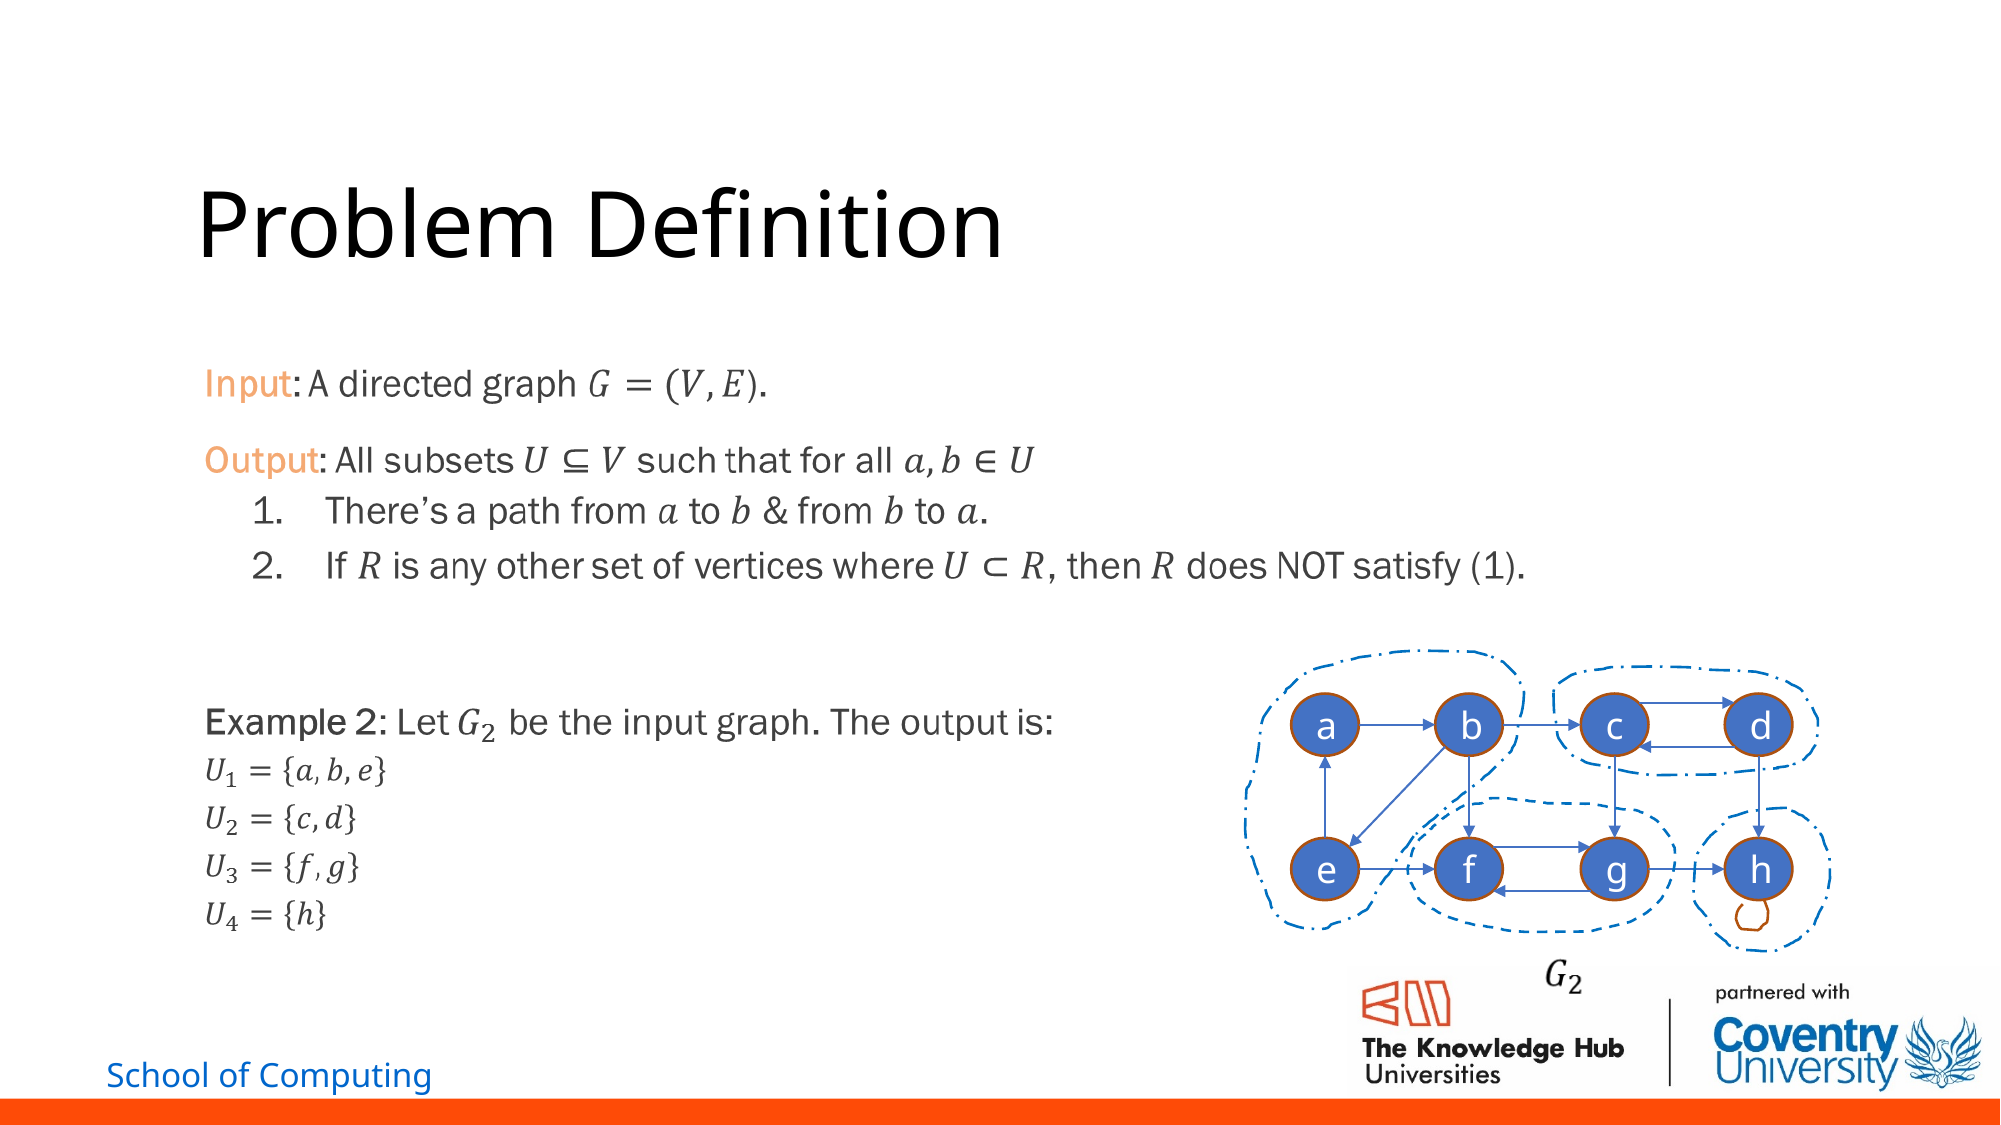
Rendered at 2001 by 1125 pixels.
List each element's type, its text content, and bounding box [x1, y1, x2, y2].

title Problem Definition [180, 47, 1830, 285]
text_box [1407, 798, 1676, 932]
text_box [1553, 666, 1819, 776]
list [180, 345, 1830, 963]
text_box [1348, 746, 1446, 847]
text_box [1245, 650, 1524, 930]
picture [1347, 966, 2000, 1097]
text_box [1523, 941, 1605, 1003]
text_box [1693, 807, 1831, 952]
